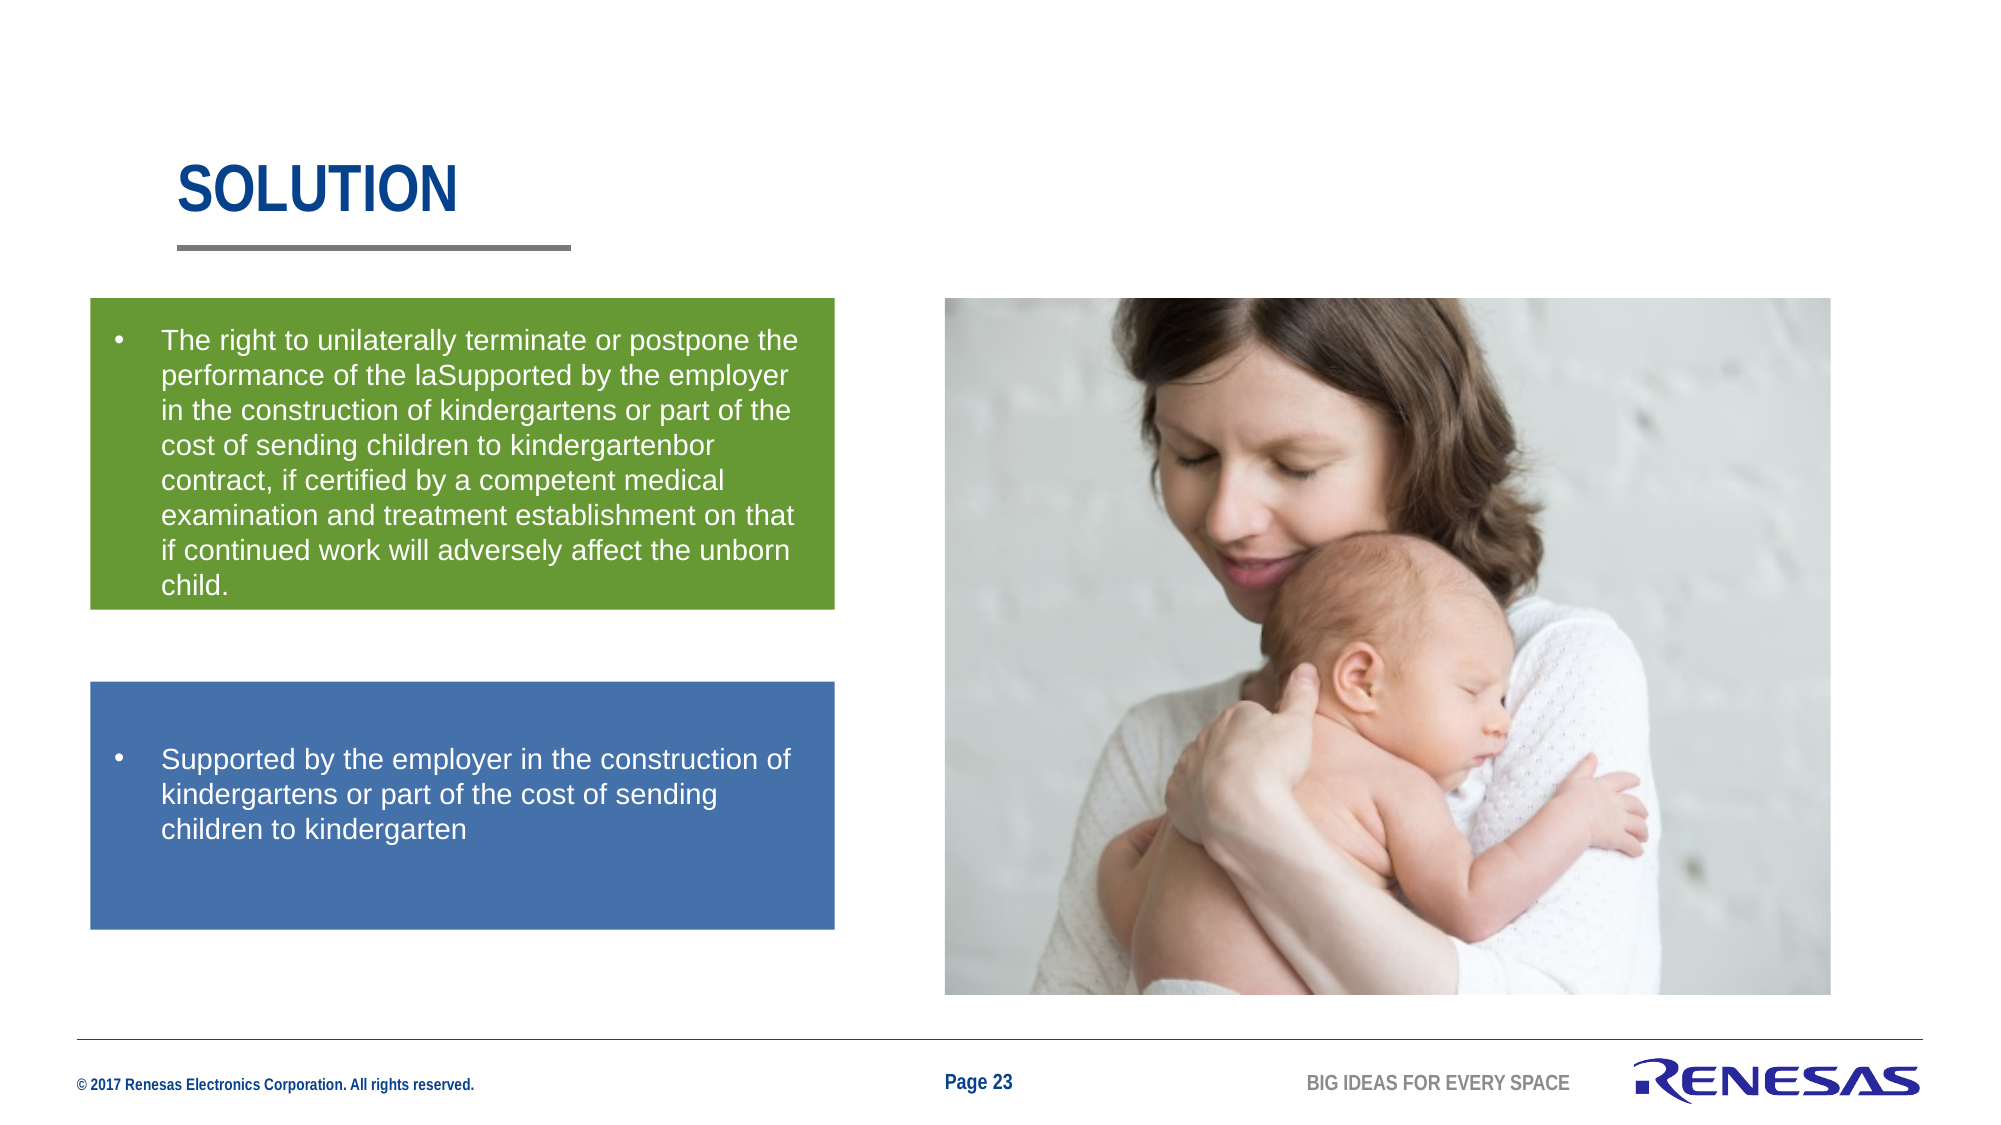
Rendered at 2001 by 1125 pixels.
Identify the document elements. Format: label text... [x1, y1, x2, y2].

text_box The right to unilaterally terminate or postpone the performance of the laSupported by the employer in the construction of kindergartens or part of the cost of sending children to kindergartenbor contract, if certified by a competent medical examination and treatment establishment on that if continued work will adversely affect the unborn child. [88, 296, 837, 612]
slide_number Page 23 [944, 1067, 1056, 1095]
title Solution [177, 153, 1654, 227]
picture [1631, 1056, 1923, 1106]
picture [944, 297, 1831, 996]
text_box Supported by the employer in the construction of kindergartens or part of the cost of sending children to kindergarten [88, 679, 837, 932]
